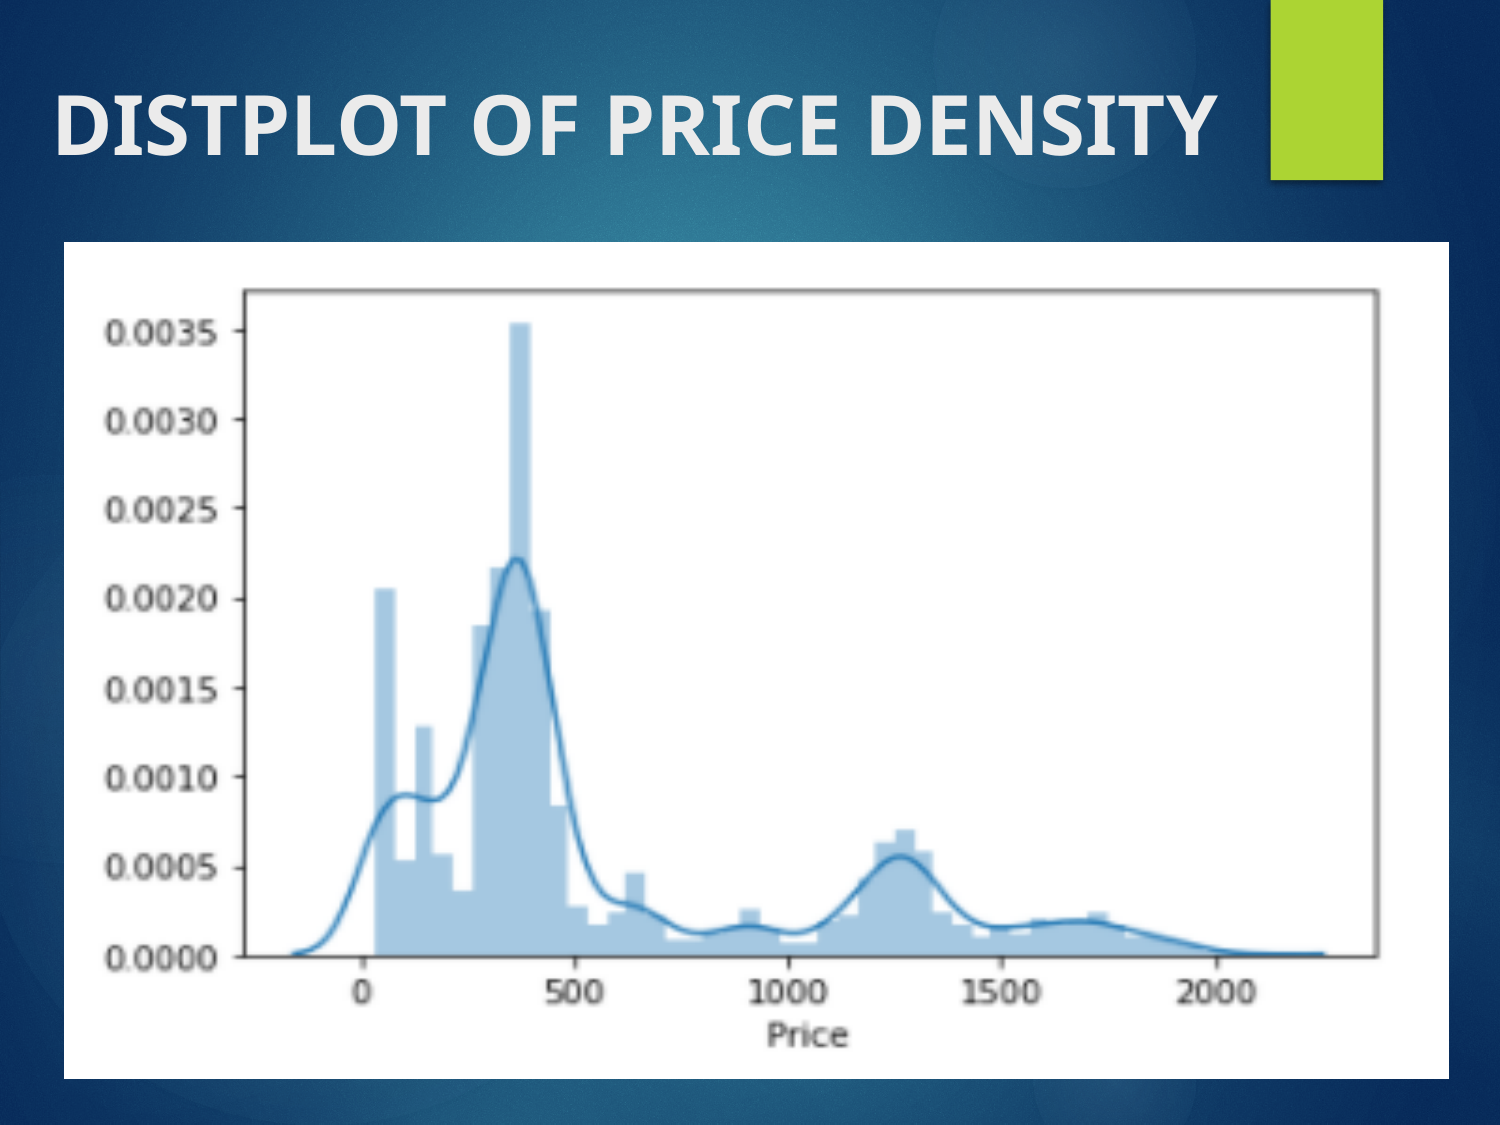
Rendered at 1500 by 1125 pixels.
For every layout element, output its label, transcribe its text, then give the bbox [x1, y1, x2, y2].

title DISTPLOT OF PRICE DENSITY [36, 54, 1464, 180]
picture [63, 242, 1449, 1079]
